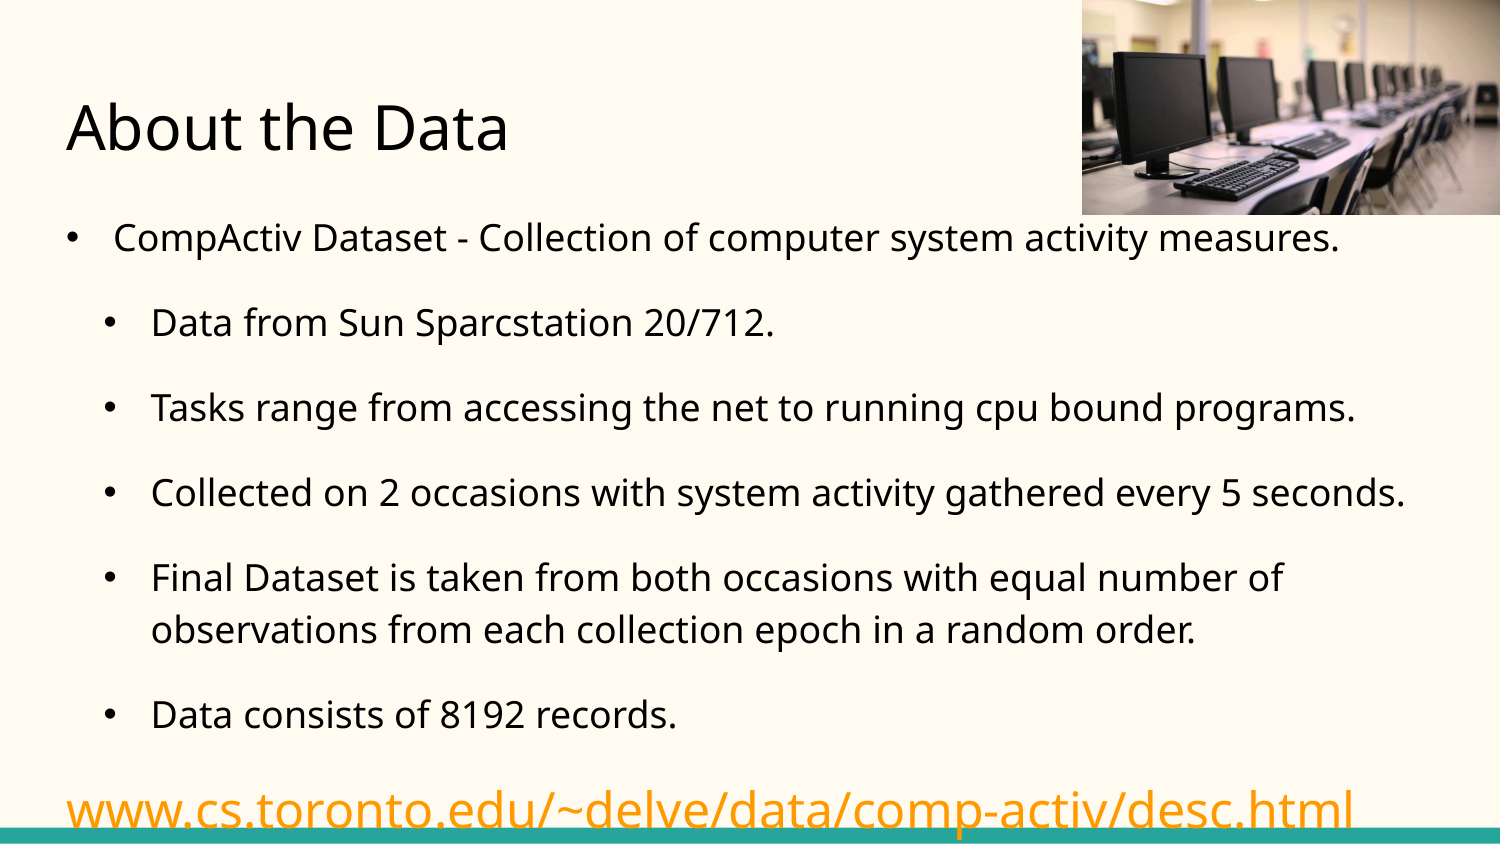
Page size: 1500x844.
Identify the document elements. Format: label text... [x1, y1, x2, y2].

list CompActiv Dataset - Collection of computer system activity measures. Data from Sun Sparcstation 20/712. Tasks range from accessing the net to running cpu bound programs. Collected on 2 occasions with system activity gathered every 5 seconds. Final Dataset is taken from both occasions with equal number of observations from each collection epoch in a random order. Data consists of 8192 records. www.cs.toronto.edu/~delve/data/comp-activ/desc.html [51, 192, 1449, 750]
picture [1081, 0, 1500, 215]
title About the Data [51, 72, 1076, 174]
